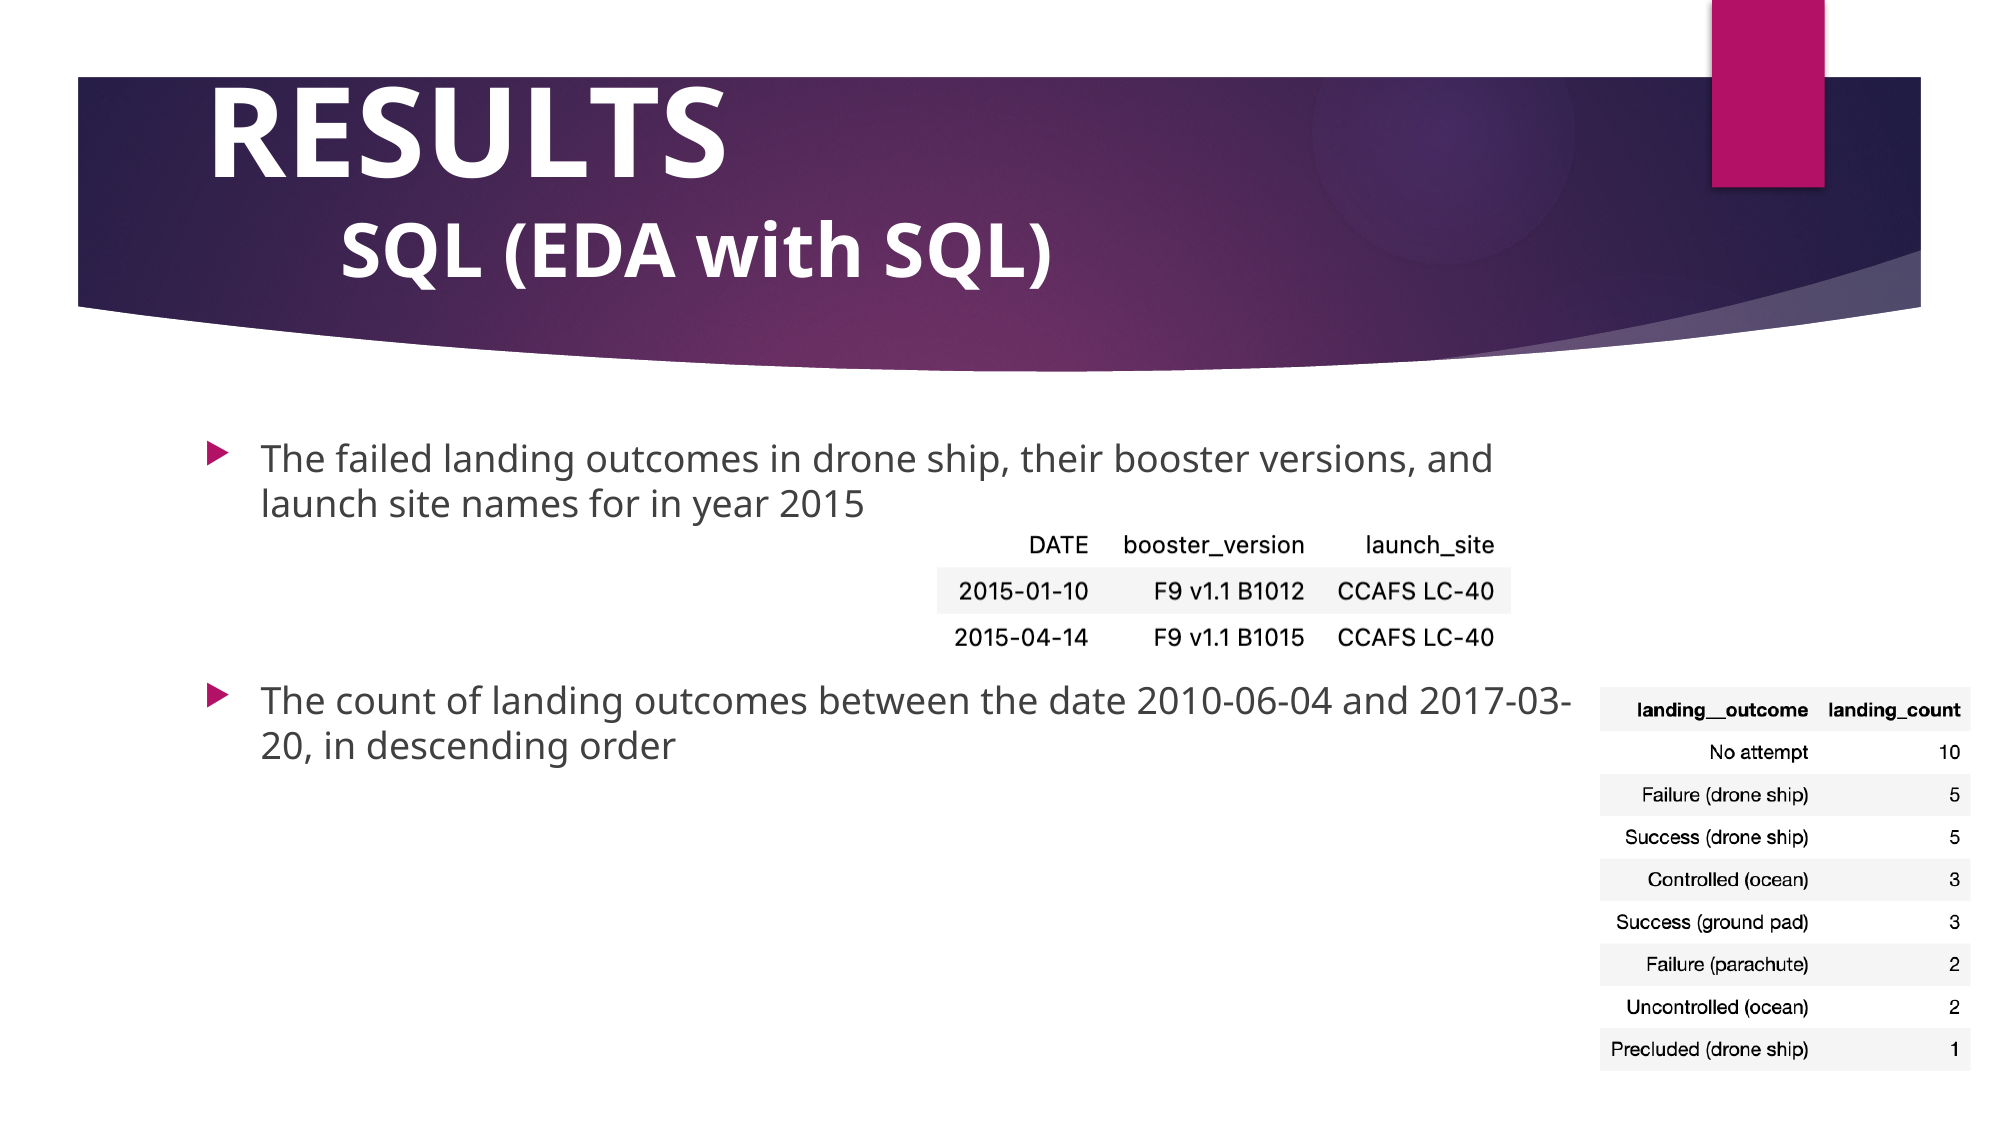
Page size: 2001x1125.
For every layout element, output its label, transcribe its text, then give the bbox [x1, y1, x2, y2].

list The failed landing outcomes in drone ship, their booster versions, and launch site names for in year 2015 The count of landing outcomes between the date 2010-06-04 and 2017-03-20, in descending order [189, 427, 1638, 988]
title RESULTS SQL (EDA with SQL) [189, 159, 1627, 276]
picture [1590, 676, 1980, 1086]
picture [929, 511, 1515, 678]
